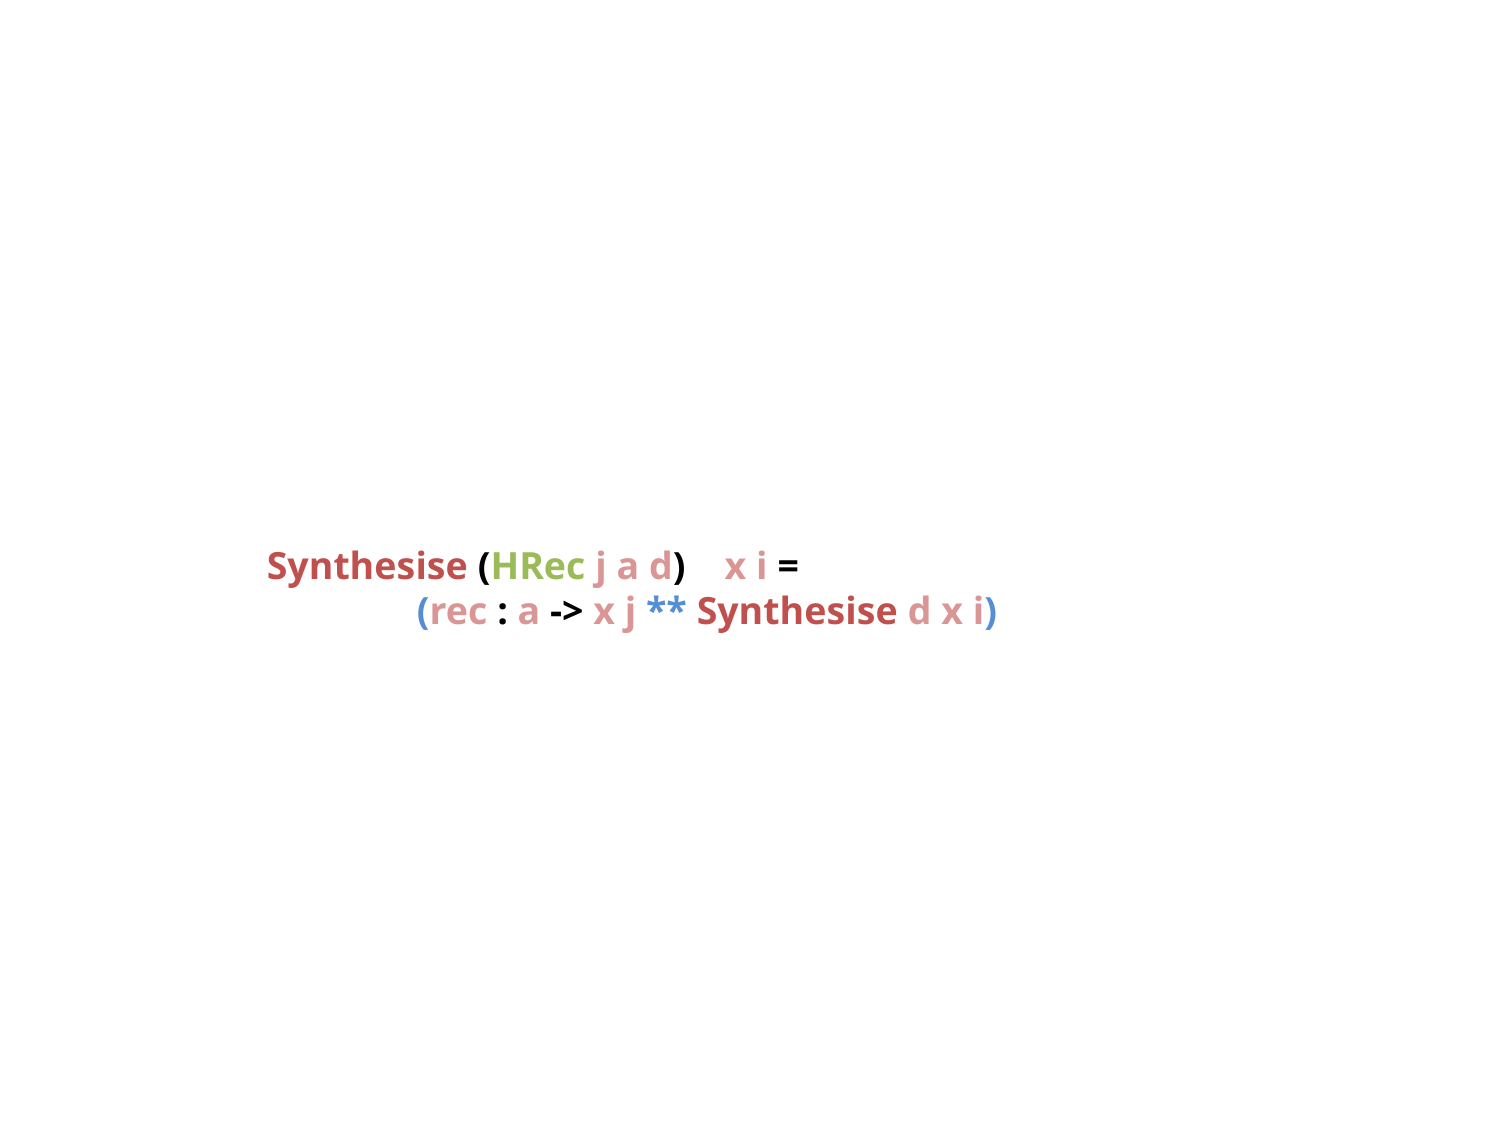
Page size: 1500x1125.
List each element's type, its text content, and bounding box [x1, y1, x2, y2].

text_box Synthesise (HRec j a d) x i = (rec : a -> x j ** Synthesise d x i) [252, 534, 1240, 639]
